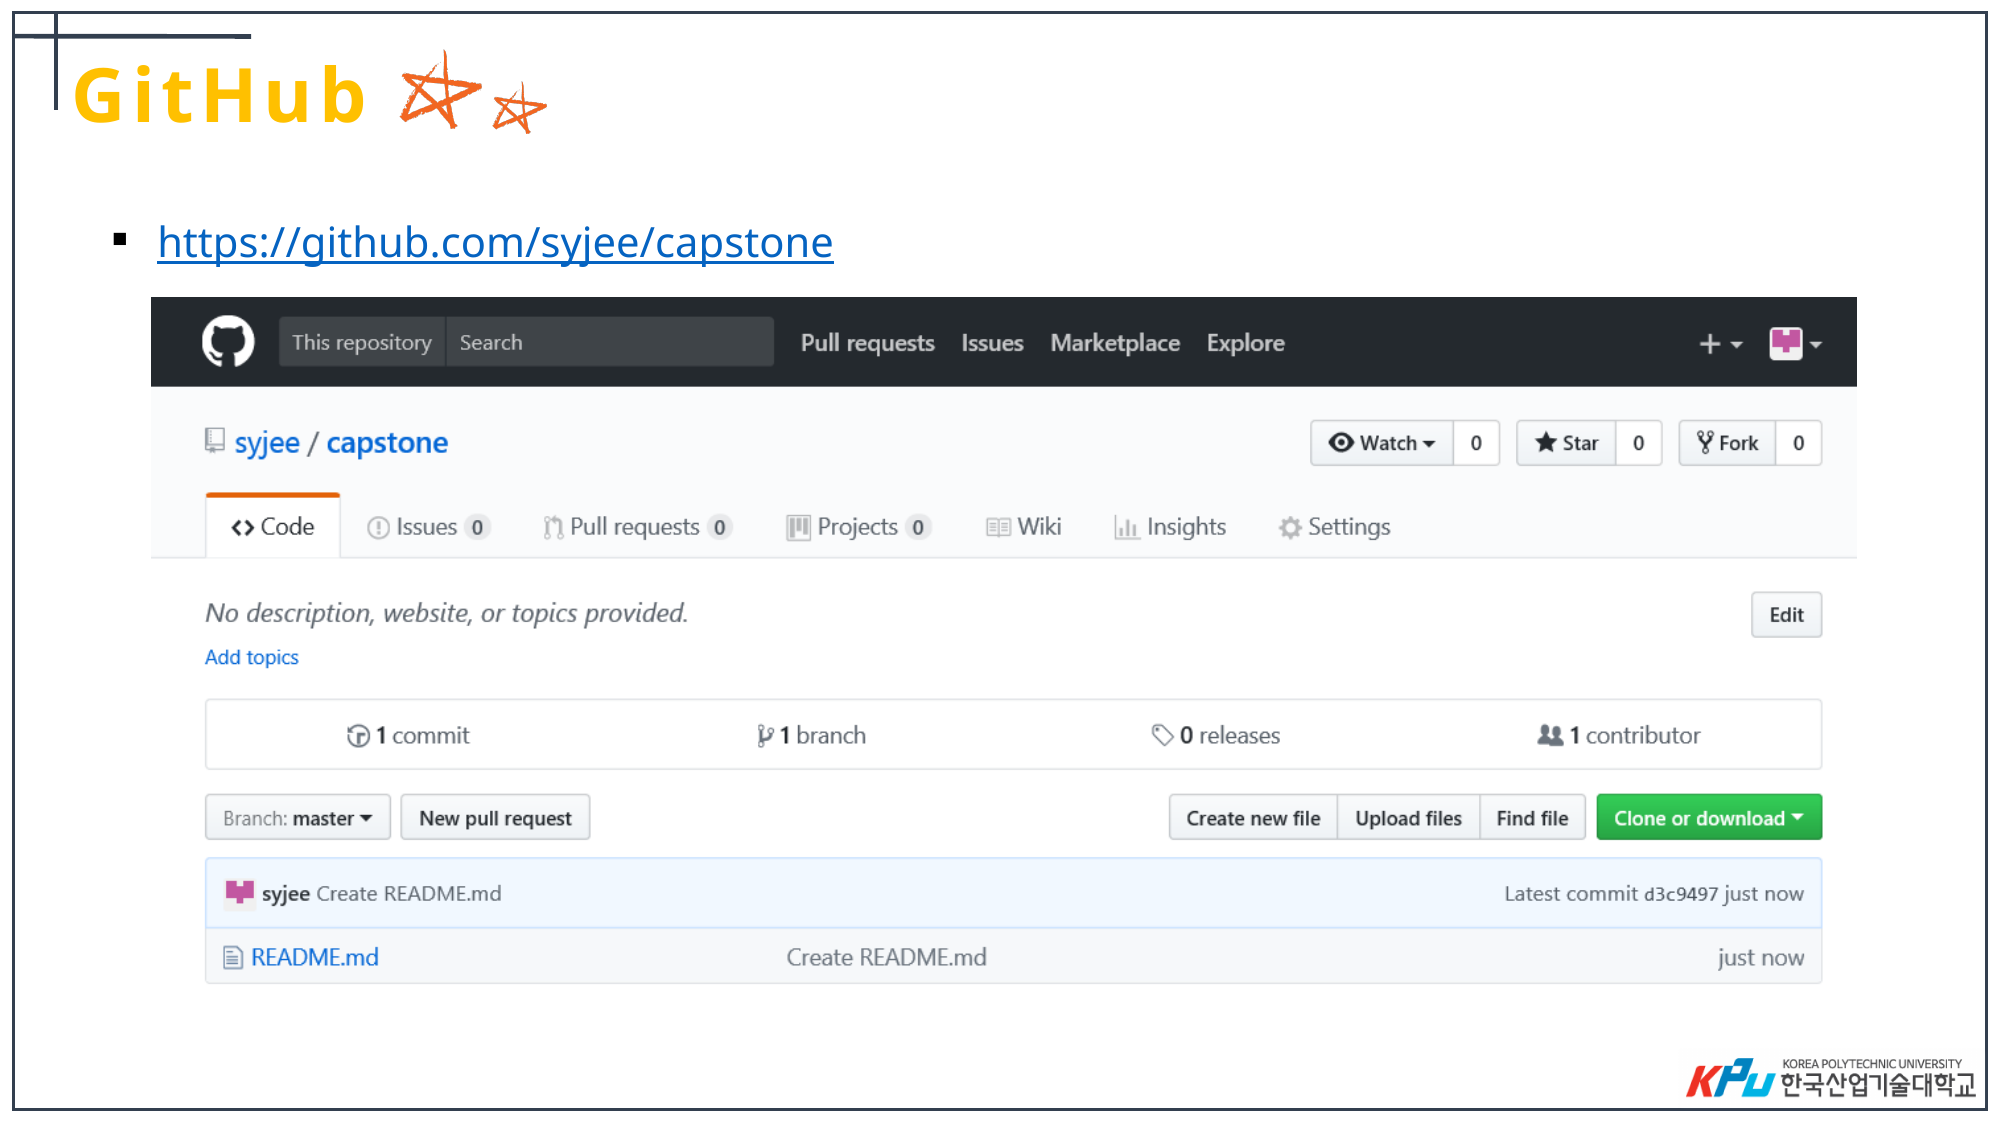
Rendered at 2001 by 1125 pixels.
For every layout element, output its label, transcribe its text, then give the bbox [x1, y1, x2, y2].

picture [151, 297, 1857, 1000]
picture [492, 81, 547, 134]
text_box [13, 11, 1987, 1111]
picture [399, 49, 482, 129]
picture [1678, 1048, 1986, 1109]
text_box https://github.com/syjee/capstone [95, 208, 1232, 281]
